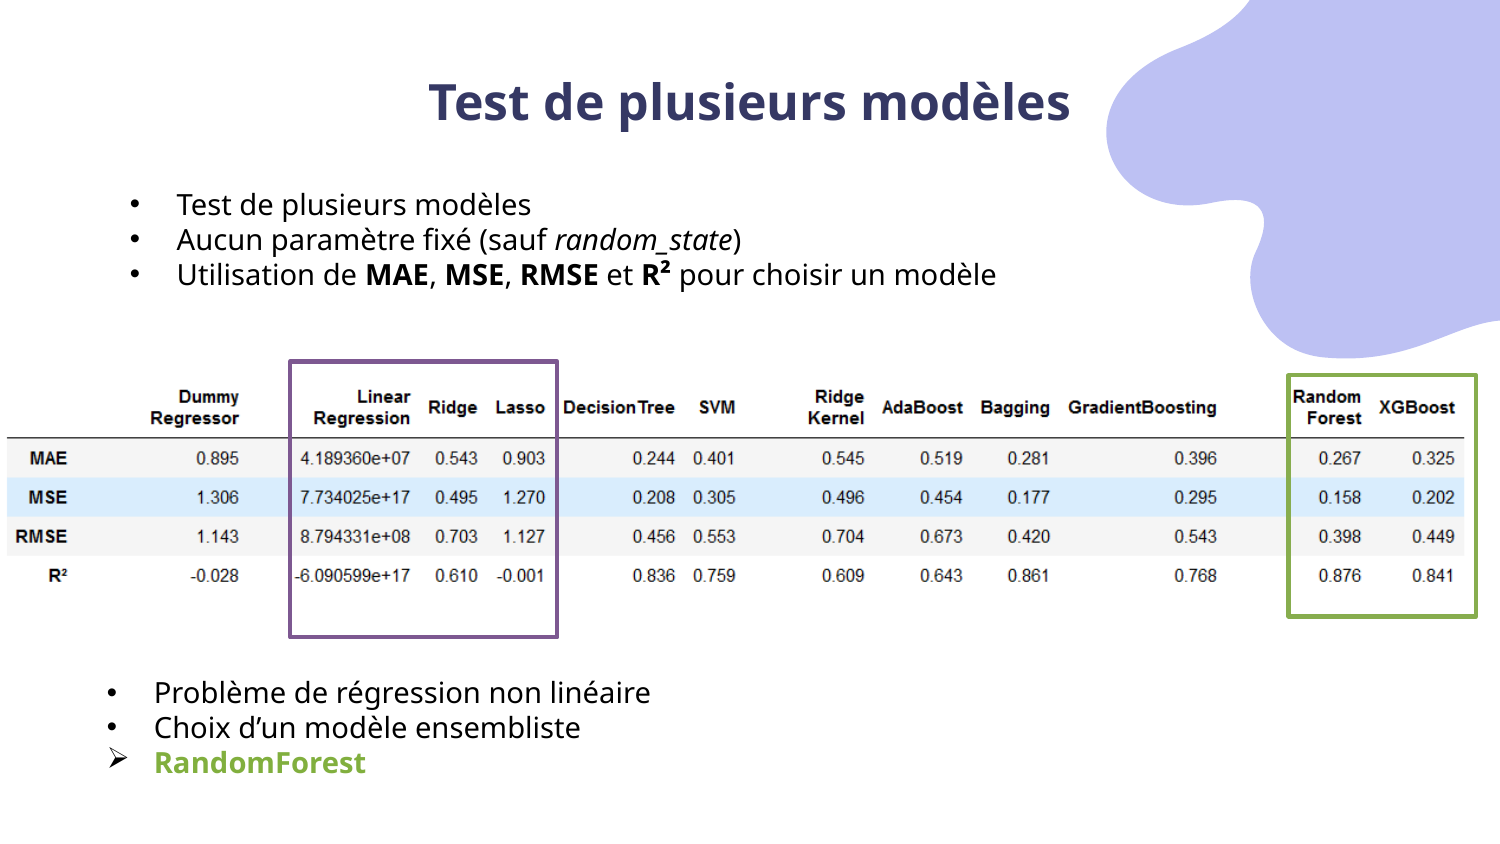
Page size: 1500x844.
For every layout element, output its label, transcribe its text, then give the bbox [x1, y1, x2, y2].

picture [0, 365, 1482, 609]
text_box Test de plusieurs modèles Aucun paramètre fixé (sauf random_state) Utilisation de MAE, MSE, RMSE et R² pour choisir un modèle [115, 178, 1385, 299]
text_box [288, 617, 559, 639]
title Test de plusieurs modèles [117, 55, 1383, 150]
text_box Problème de régression non linéaire Choix d’un modèle ensembliste RandomForest [92, 666, 1424, 787]
text_box [288, 359, 559, 363]
